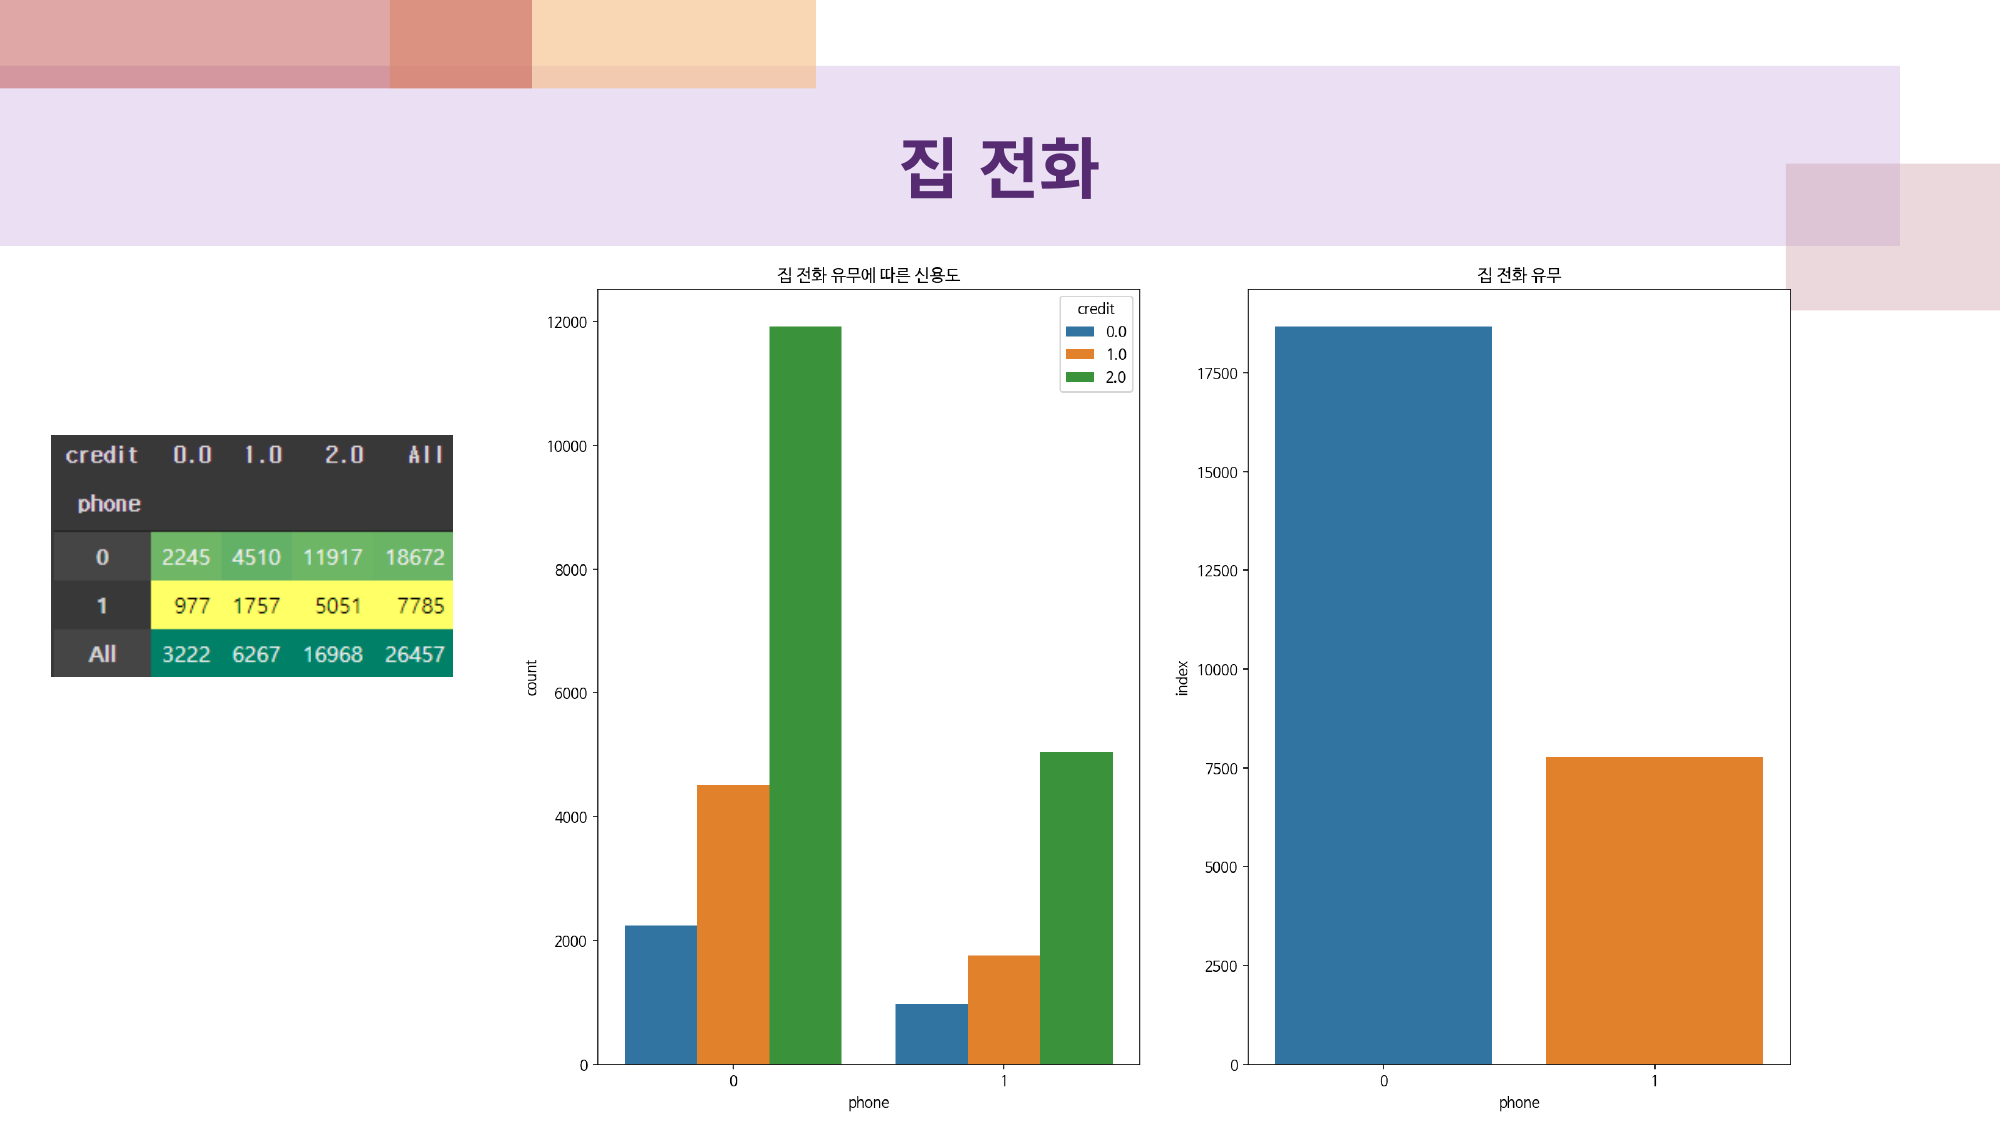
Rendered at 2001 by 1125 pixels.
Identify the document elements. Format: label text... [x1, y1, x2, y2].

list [513, 256, 1801, 1122]
title 집 전화 [99, 88, 1900, 246]
picture [50, 435, 454, 678]
